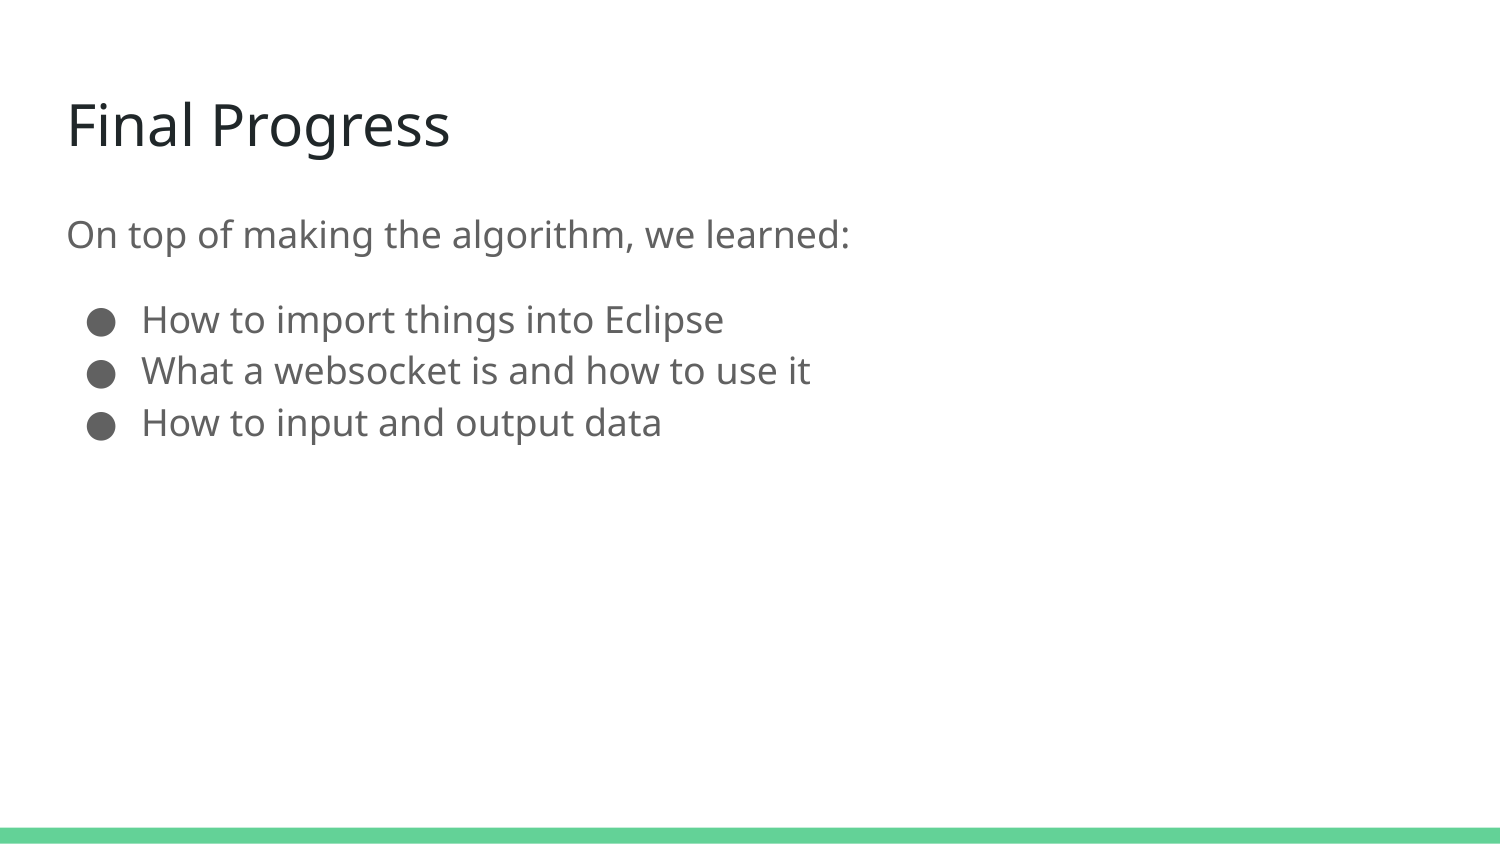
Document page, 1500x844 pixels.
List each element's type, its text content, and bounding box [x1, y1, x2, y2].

title Final Progress [51, 72, 1449, 167]
list On top of making the algorithm, we learned: How to import things into Eclipse What a websocket is and how to use it How to input and output data [51, 189, 1449, 750]
